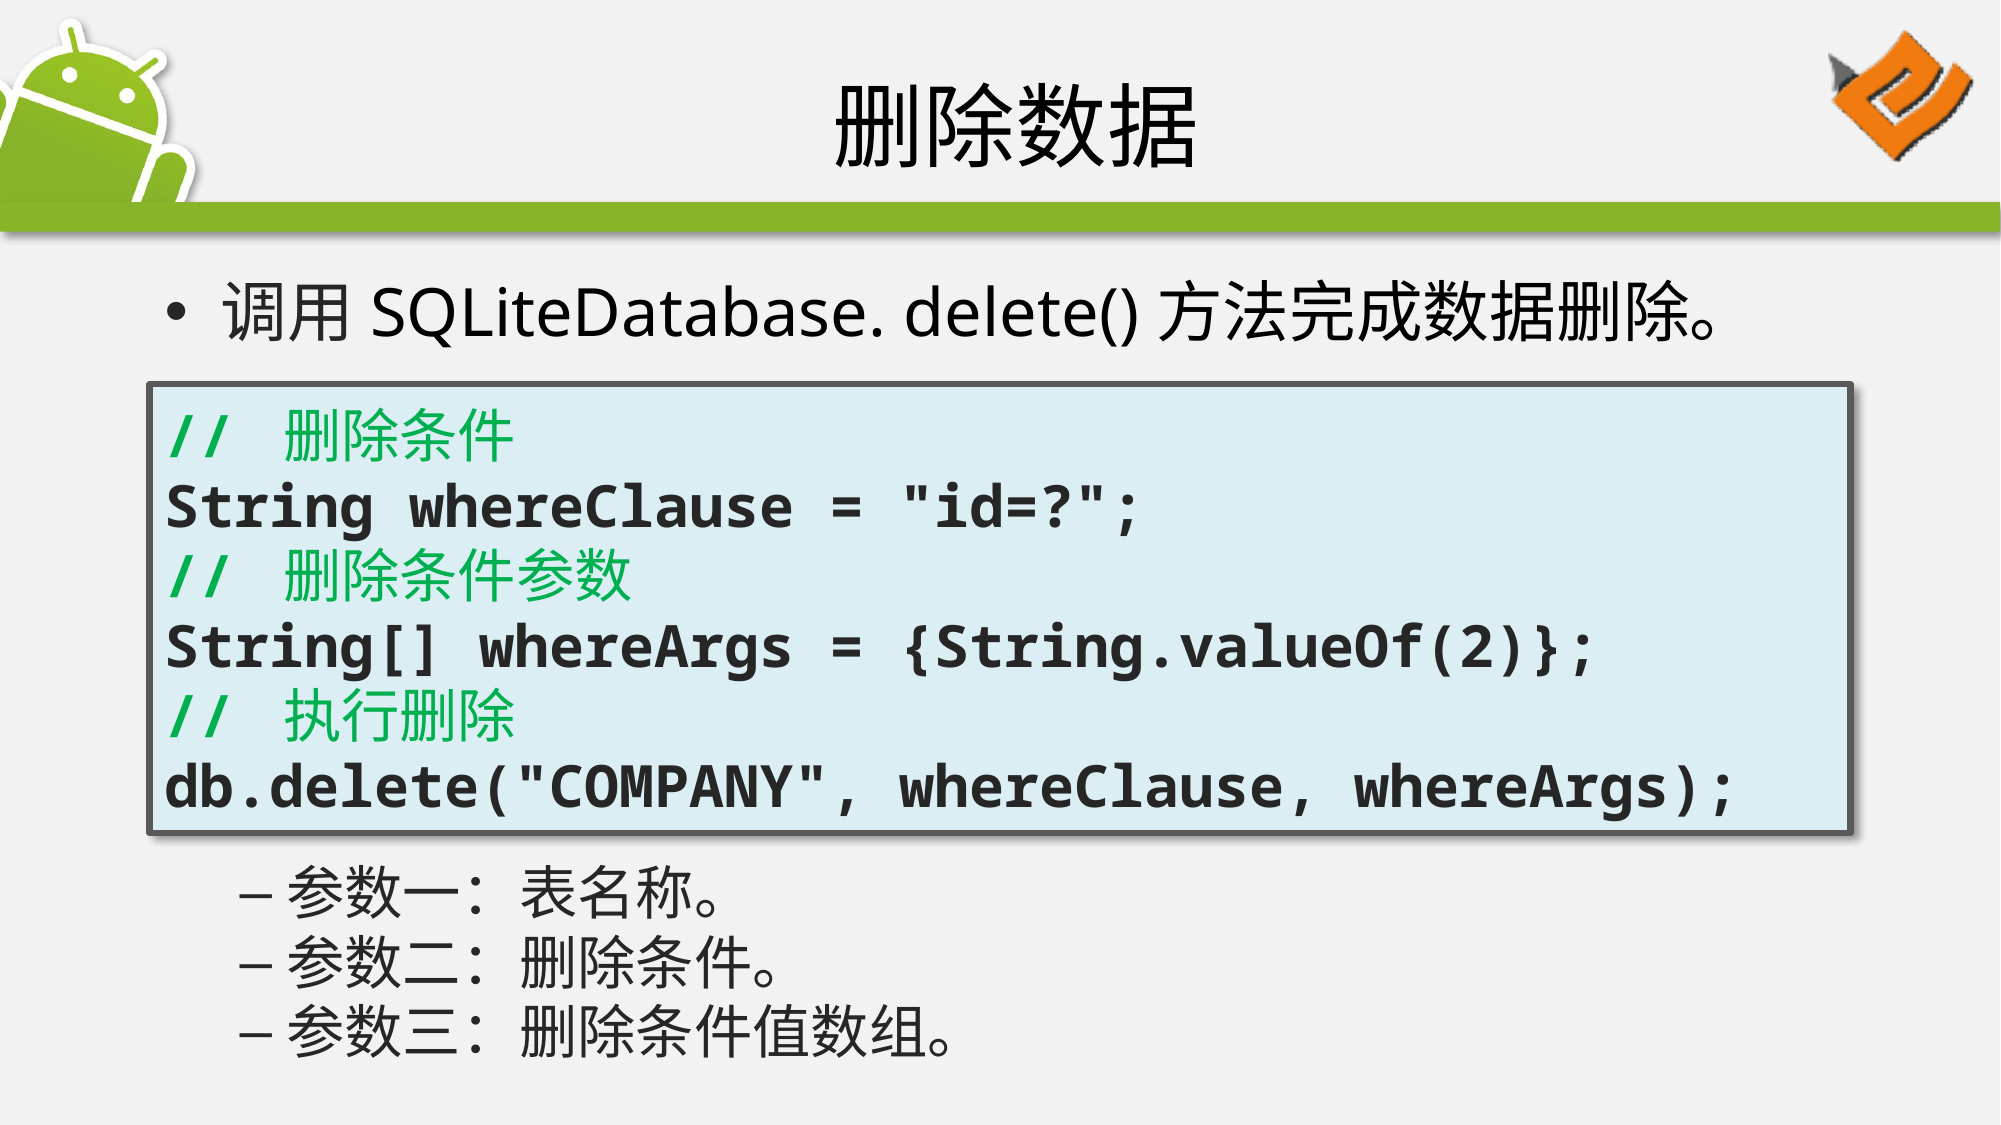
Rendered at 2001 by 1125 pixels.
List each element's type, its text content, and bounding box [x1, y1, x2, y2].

list 调用SQLiteDatabase. delete()方法完成数据删除。 [149, 262, 1851, 383]
picture [1828, 30, 1973, 161]
text_box // 删除条件 String whereClause = "id=?"; // 删除条件参数 String[] whereArgs = {String.valueOf(2)}; // 执行删除 db.delete("COMPANY", whereClause, whereArgs); [148, 383, 1852, 835]
title 删除数据 [208, 45, 1824, 203]
picture [0, 7, 209, 202]
text_box 参数一：表名称。 参数二：删除条件。 参数三：删除条件值数组。 [149, 848, 1875, 1106]
